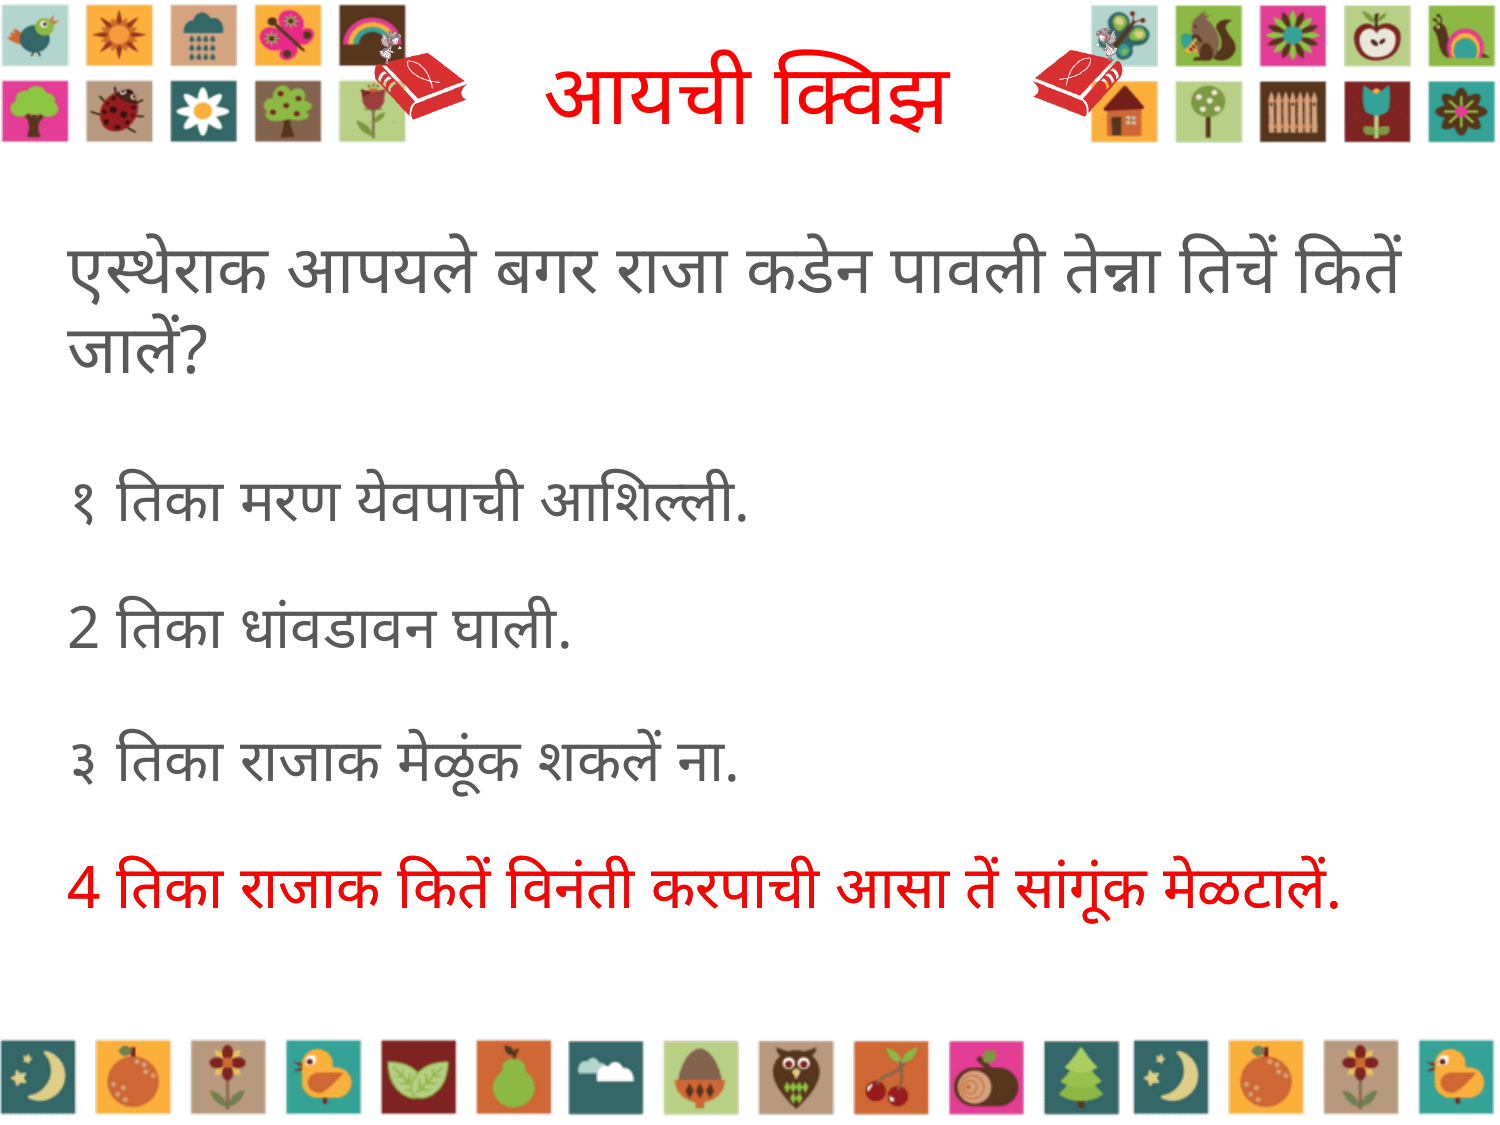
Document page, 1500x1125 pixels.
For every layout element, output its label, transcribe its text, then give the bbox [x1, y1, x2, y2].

text_box 2 तिका धांवडावन घाली. [53, 582, 1436, 668]
text_box ३ तिका राजाक मेळूंक शकलें ना. [53, 716, 1483, 801]
picture [1000, 3, 1500, 150]
text_box 4 तिका राजाक कितें विनंती करपाची आसा तें सांगूंक मेळटालें. [53, 842, 1483, 928]
picture [0, 3, 499, 150]
text_box आयची क्विझ [424, 33, 1078, 149]
text_box एस्थेराक आपयले बगर राजा कडेन पावली तेन्ना तिचें कितें जालें? [53, 219, 1436, 395]
text_box १ तिका मरण येवपाची आशिल्ली. [53, 456, 1436, 541]
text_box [0, 1028, 1500, 1118]
